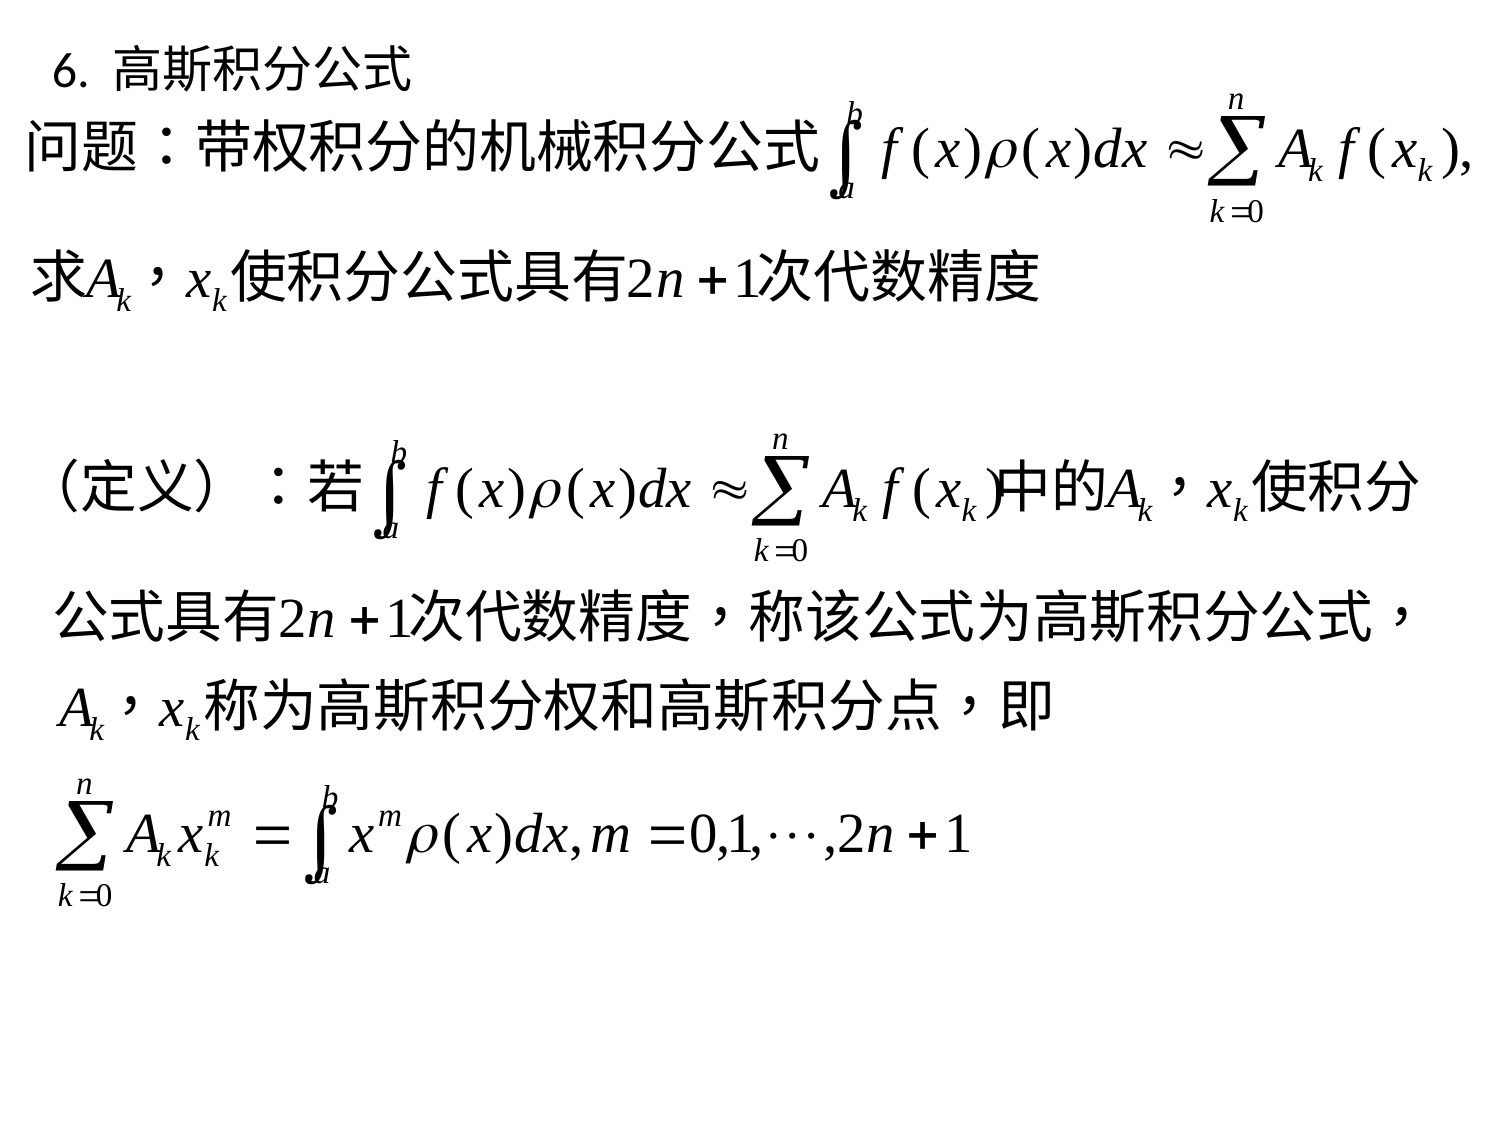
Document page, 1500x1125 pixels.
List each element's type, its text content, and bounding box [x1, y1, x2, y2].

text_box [23, 70, 1482, 326]
text_box 6. 高斯积分公式 [37, 29, 1383, 68]
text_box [46, 409, 1430, 922]
